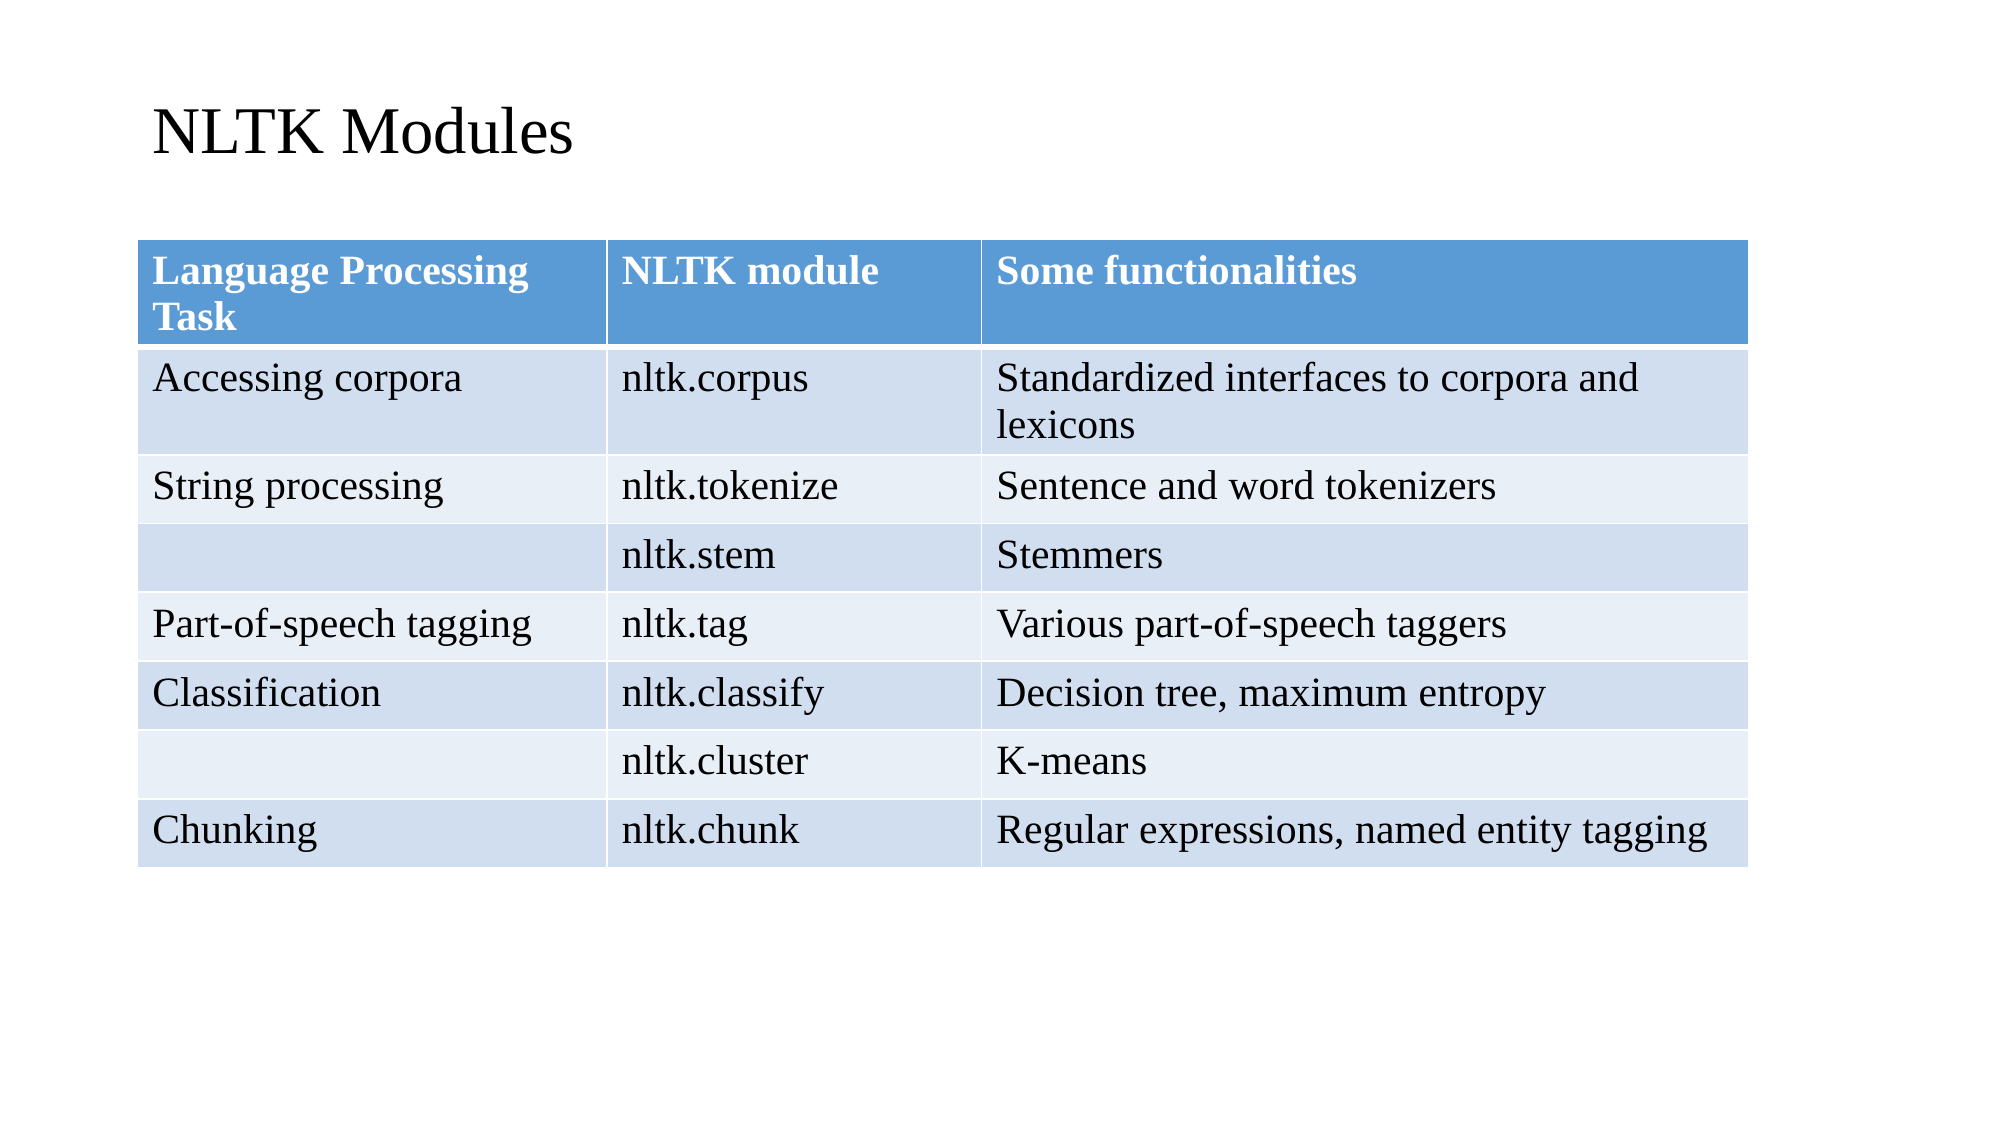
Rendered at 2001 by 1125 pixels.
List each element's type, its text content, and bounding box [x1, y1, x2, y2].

table_cell Part-of-speech tagging [138, 593, 606, 660]
table_cell nltk.cluster [608, 731, 981, 798]
table_cell Stemmers [982, 524, 1748, 591]
table_header Some functionalities [982, 240, 1748, 344]
table_cell K-means [982, 731, 1748, 798]
table_cell nltk.stem [608, 524, 981, 591]
table_cell nltk.tag [608, 593, 981, 660]
table_cell Standardized interfaces to corpora and lexicons [982, 350, 1748, 454]
table_cell Chunking [138, 800, 606, 867]
table_cell Sentence and word tokenizers [982, 456, 1748, 523]
table_cell Various part-of-speech taggers [982, 593, 1748, 660]
table_cell Classification [138, 662, 606, 729]
table_cell [138, 731, 606, 798]
table_cell nltk.chunk [608, 800, 981, 867]
table_cell Accessing corpora [138, 350, 606, 454]
table_cell String processing [138, 456, 606, 523]
table_header Language Processing Task [138, 240, 606, 344]
table_header NLTK module [608, 240, 981, 344]
table_cell Decision tree, maximum entropy [982, 662, 1748, 729]
table_cell Regular expressions, named entity tagging [982, 800, 1748, 867]
title NLTK Modules [137, 59, 1863, 204]
table_cell nltk.classify [608, 662, 981, 729]
table_cell [138, 524, 606, 591]
table_cell nltk.tokenize [608, 456, 981, 523]
table_cell nltk.corpus [608, 350, 981, 454]
